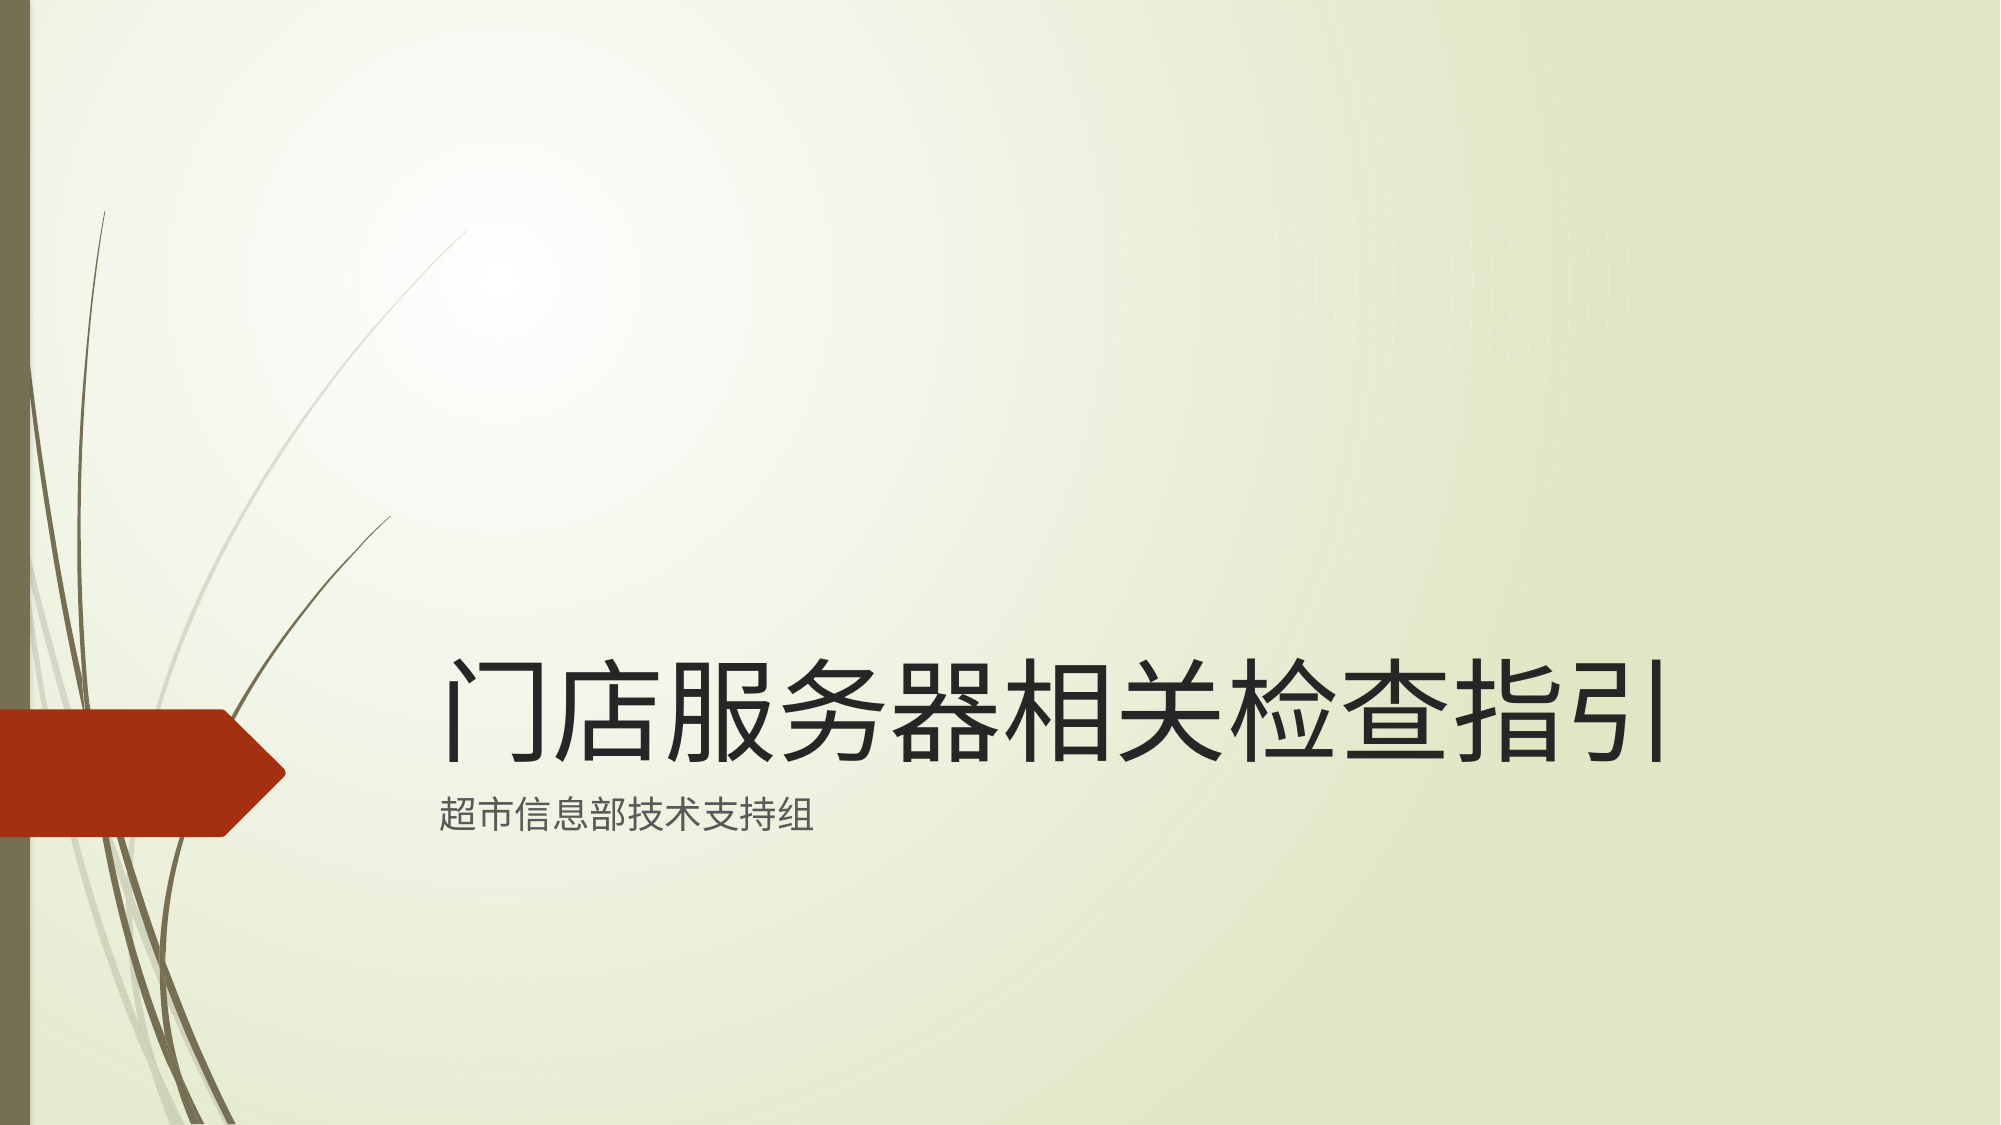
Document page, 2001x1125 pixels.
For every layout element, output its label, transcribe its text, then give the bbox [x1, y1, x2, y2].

subtitle 超市信息部技术支持组 [424, 783, 1888, 969]
title 门店服务器相关检查指引 [424, 412, 1888, 783]
